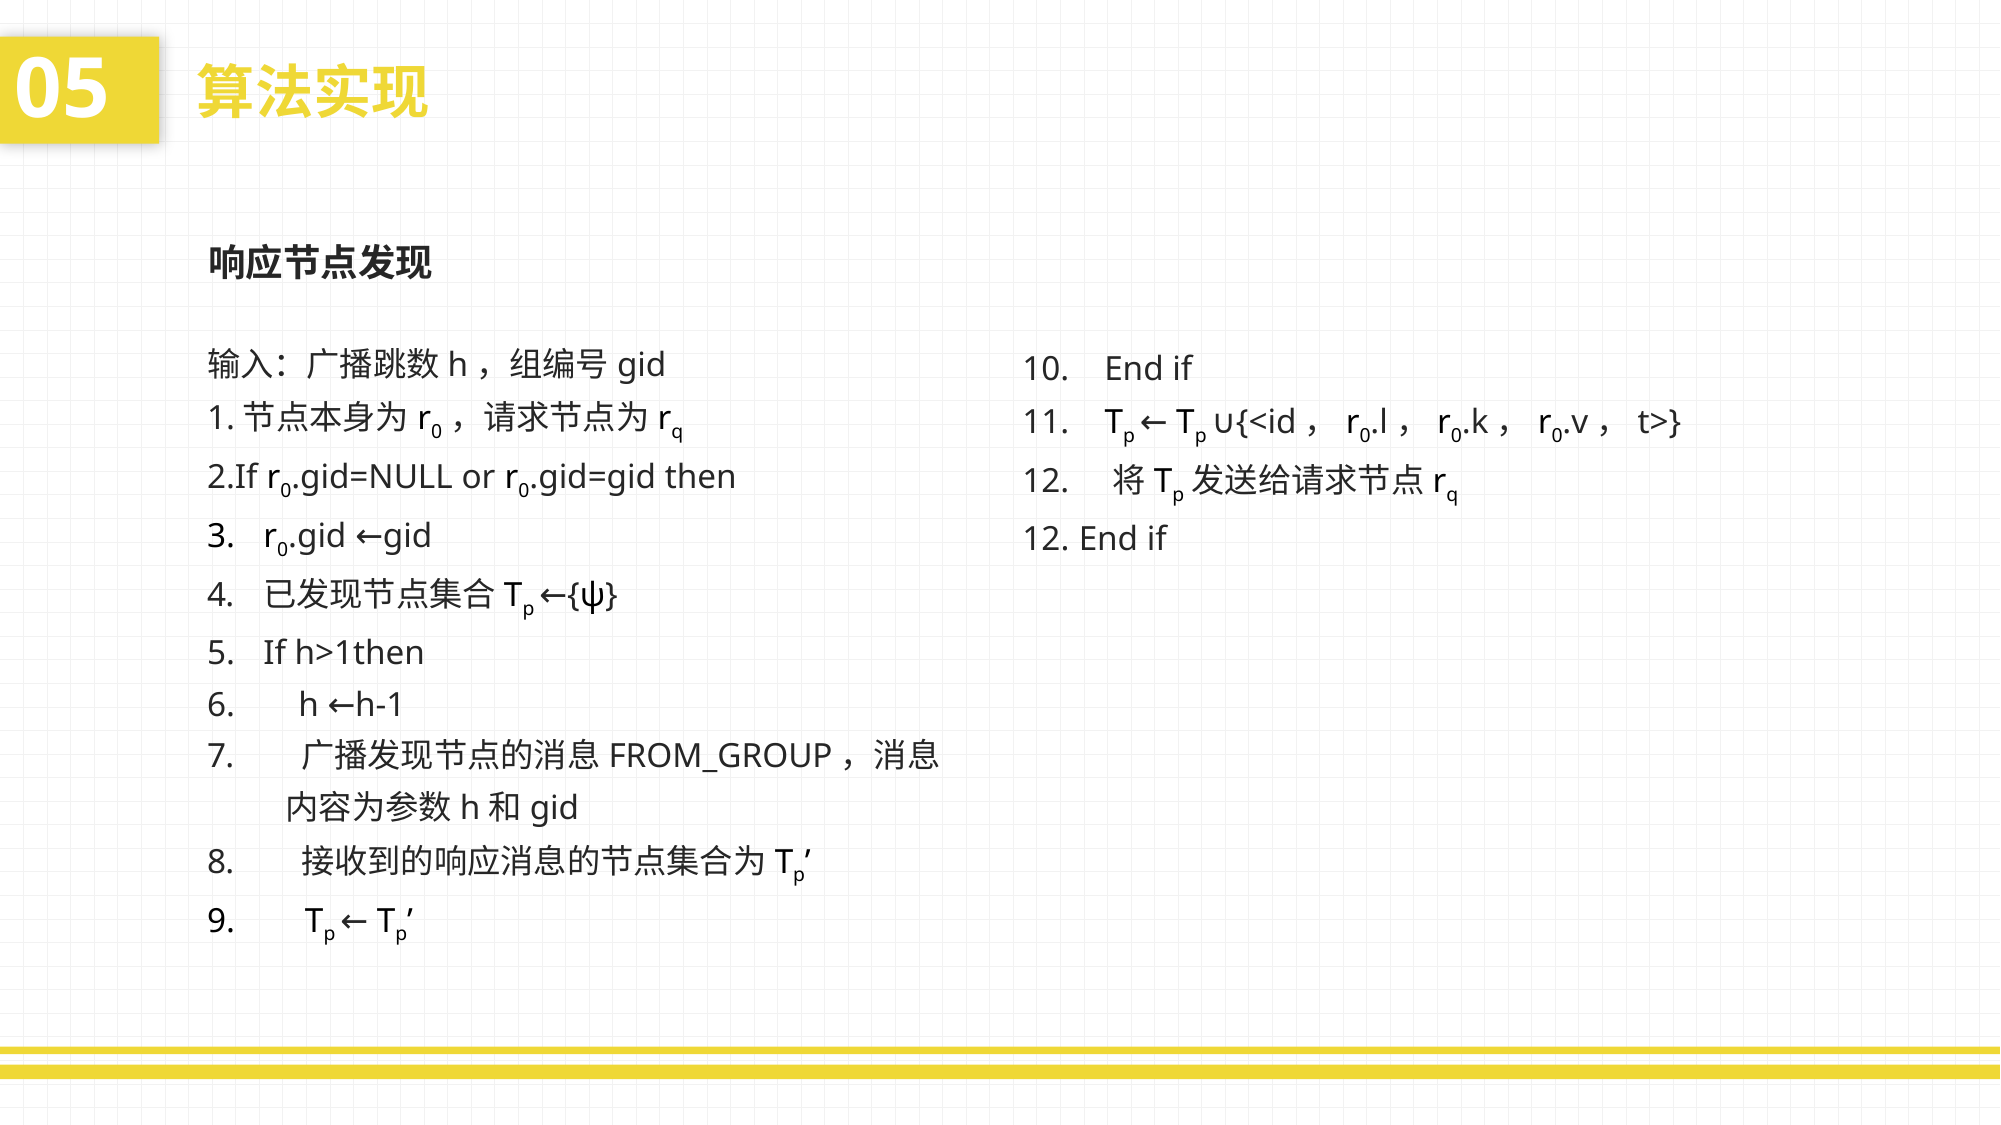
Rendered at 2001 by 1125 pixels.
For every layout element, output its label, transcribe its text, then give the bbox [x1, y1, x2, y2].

list 05 [0, 36, 160, 144]
text_box 响应节点发现 [193, 218, 449, 292]
text_box 10. End if 11. Tp ← Tp ∪{<id，r0.l，r0.k，r0.v，t>} 12. 将Tp发送给请求节点rq End if [1007, 327, 1782, 616]
text_box 输入：广播跳数h，组编号gid 1.节点本身为r0，请求节点为rq 2.If r0.gid=NULL or r0.gid=gid then r0.gid ←gid 已发现节点集合Tp ←{ψ} If h>1then h ←h-1 广播发现节点的消息FROM_GROUP，消息 内容为参数h和gid 接收到的响应消息的节点集合为Tp’ 9. Tp ← Tp’ [192, 323, 967, 1004]
list 算法实现 [182, 36, 1238, 144]
